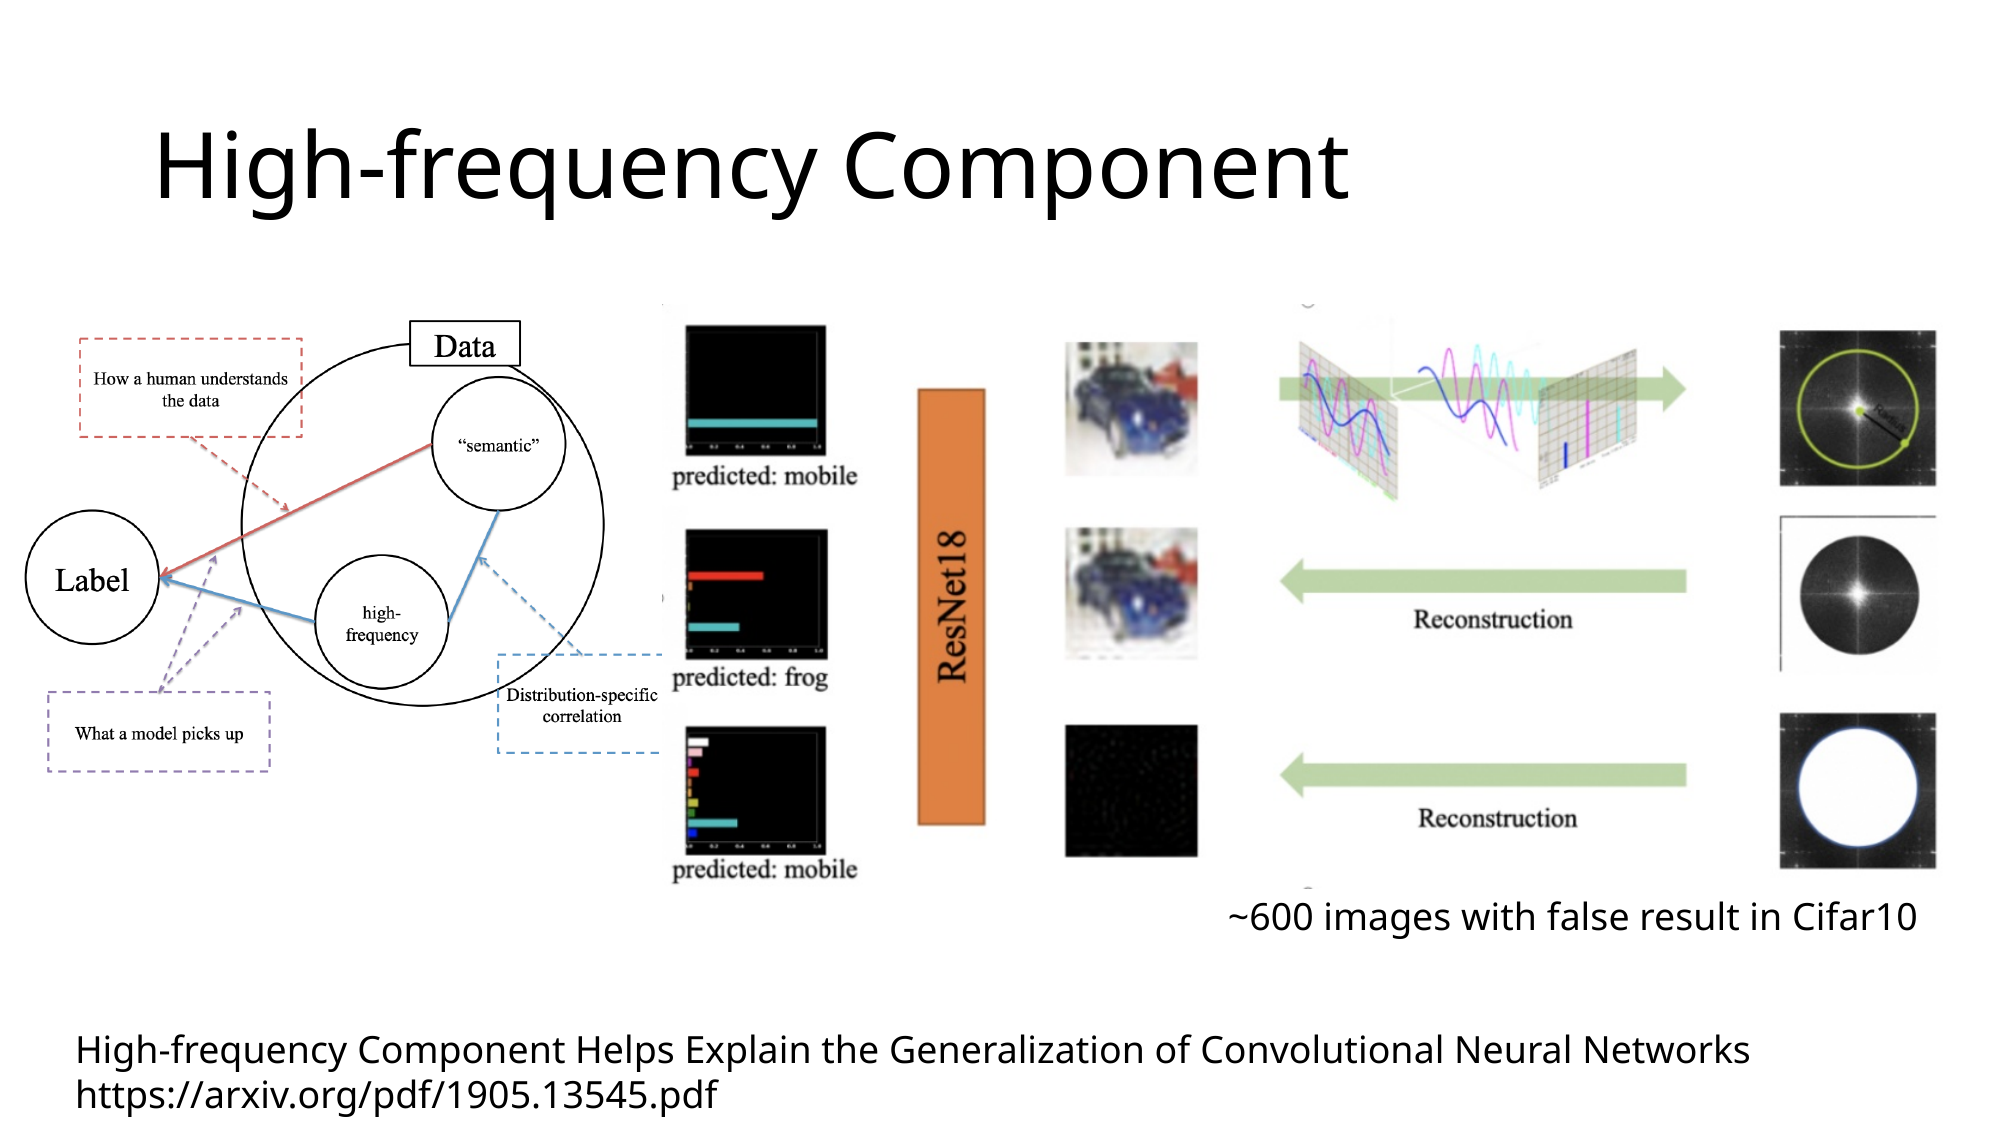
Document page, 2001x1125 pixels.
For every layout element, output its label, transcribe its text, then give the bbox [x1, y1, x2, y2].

text_box ~600 images with false result in Cifar10 [1213, 889, 1934, 946]
text_box High-frequency Component Helps Explain the Generalization of Convolutional Neural Networks https://arxiv.org/pdf/1905.13545.pdf [60, 1018, 1768, 1124]
title High-frequency Component [137, 59, 1863, 278]
picture [13, 304, 1952, 889]
